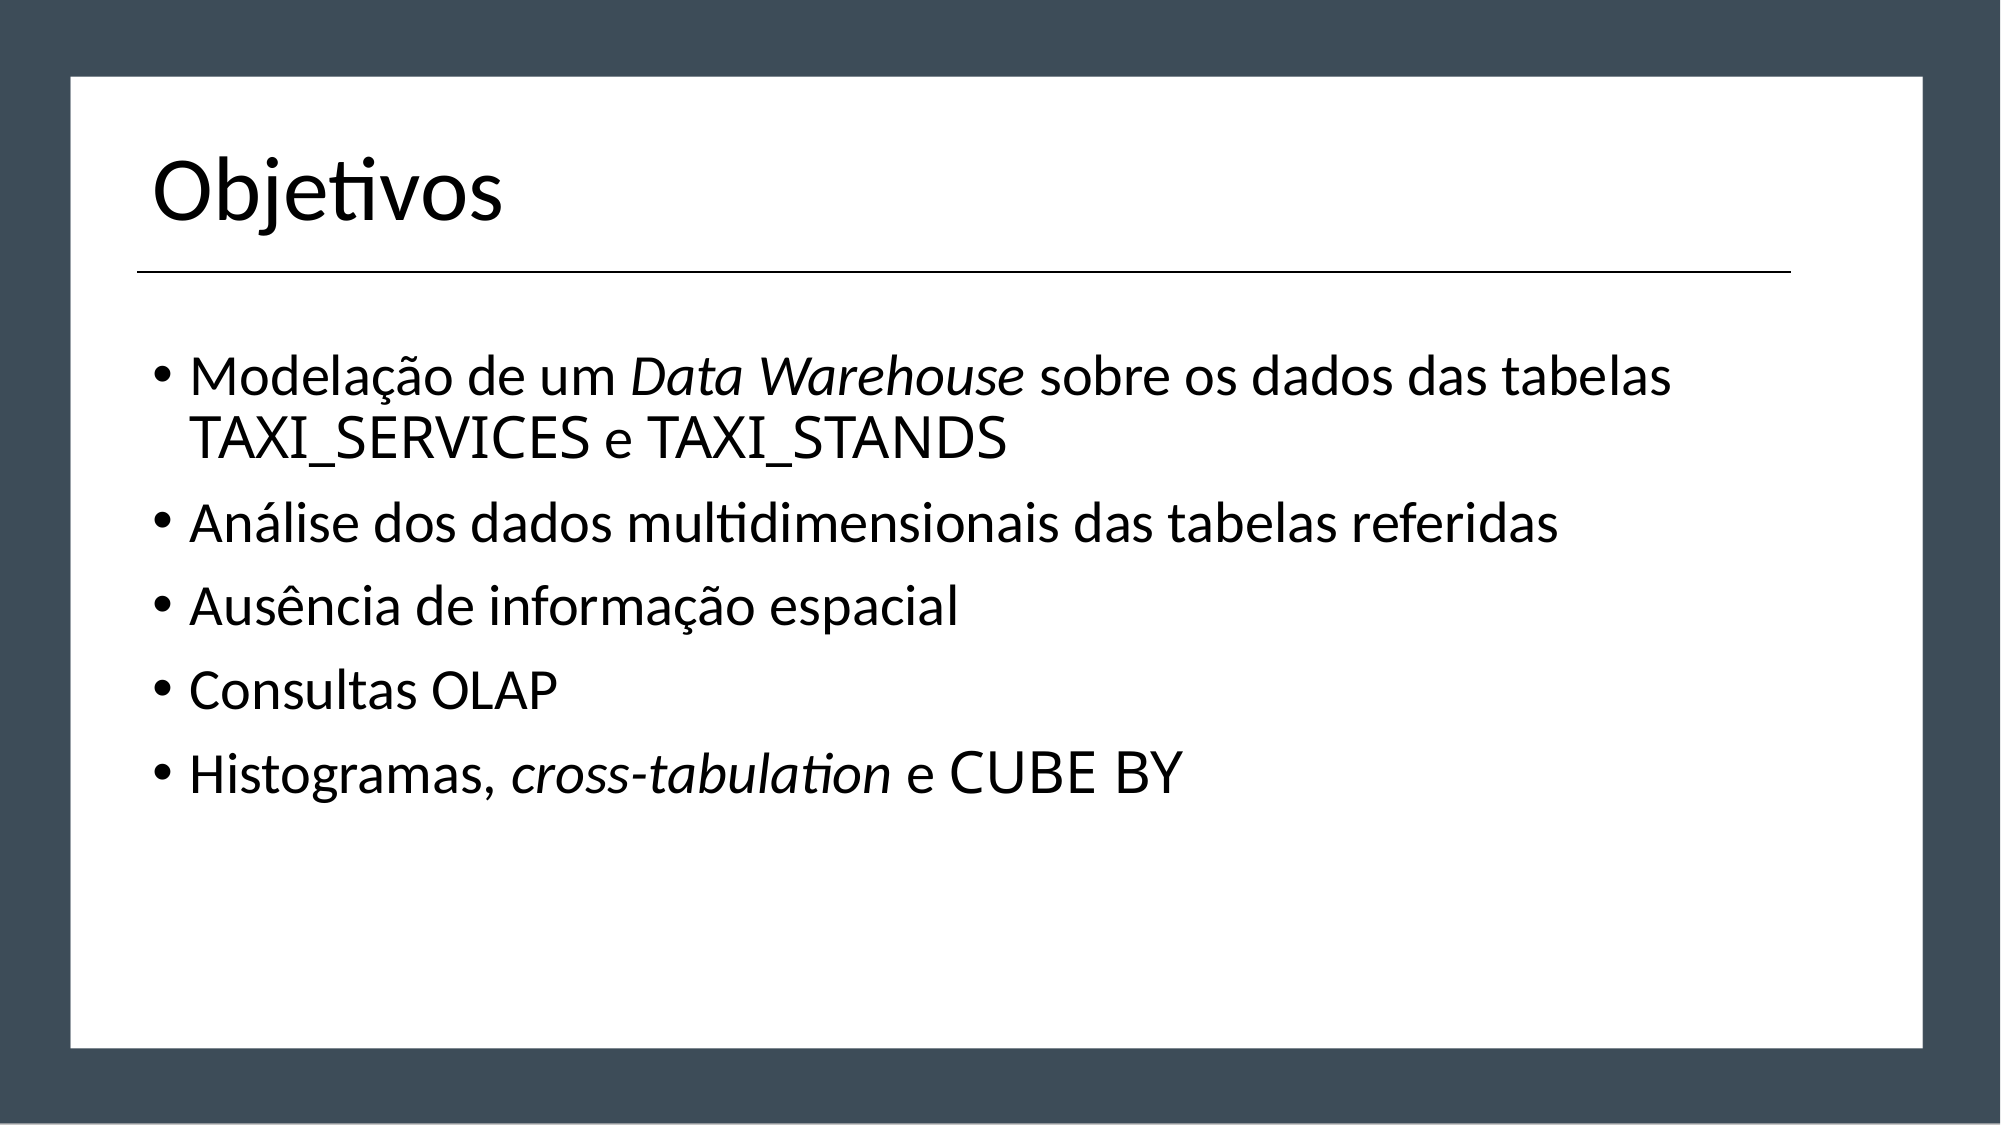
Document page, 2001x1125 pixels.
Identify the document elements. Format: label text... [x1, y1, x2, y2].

picture [0, 0, 2001, 1125]
list Modelação de um Data Warehouse sobre os dados das tabelas TAXI_SERVICES e TAXI_STANDS Análise dos dados multidimensionais das tabelas referidas Ausência de informação espacial Consultas OLAP Histogramas, cross-tabulation e CUBE BY [137, 337, 1863, 1014]
title Objetivos [137, 82, 1863, 300]
